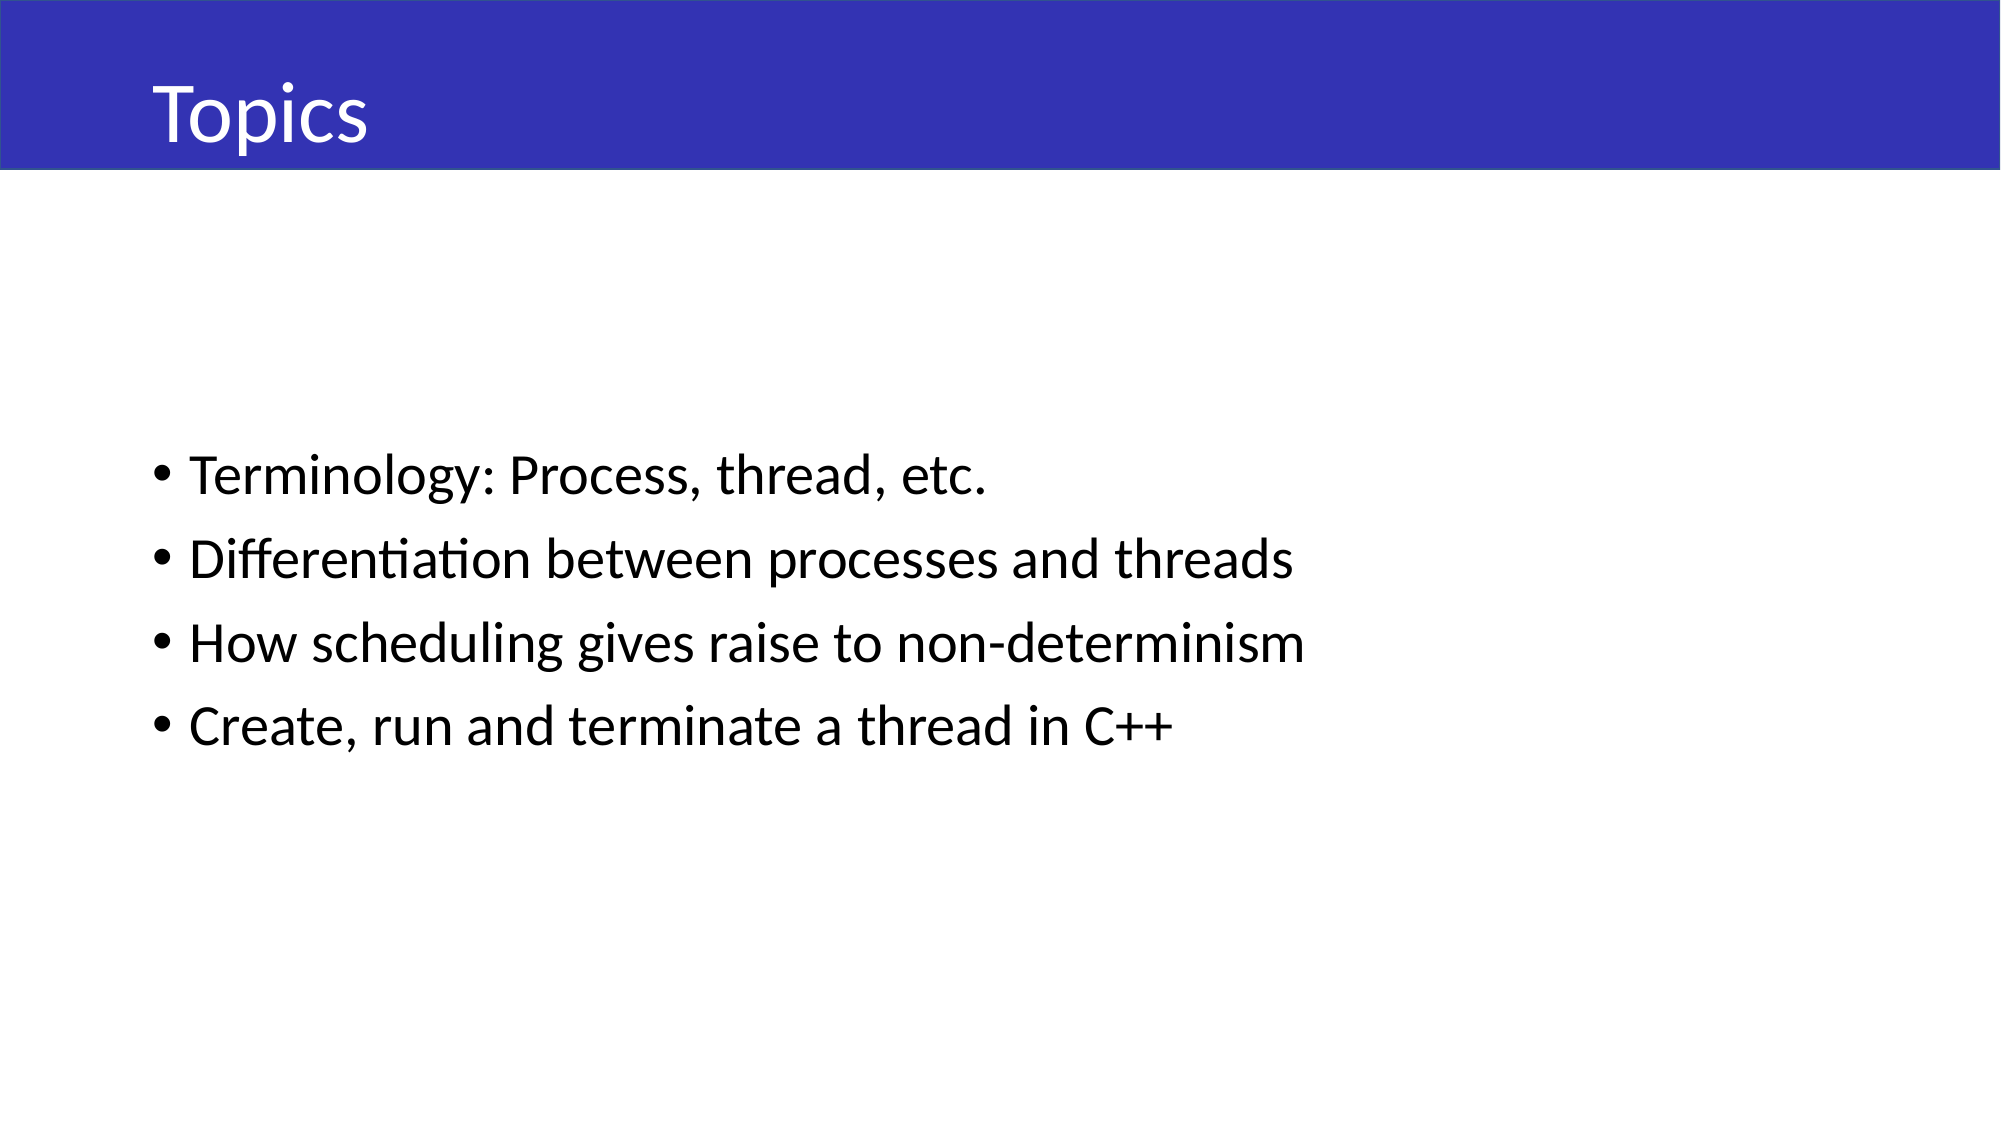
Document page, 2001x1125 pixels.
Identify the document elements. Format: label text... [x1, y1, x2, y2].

title Topics [137, 59, 1863, 170]
list Terminology: Process, thread, etc. Differentiation between processes and threads How scheduling gives raise to non-determinism Create, run and terminate a thread in C++ [137, 189, 1863, 1014]
